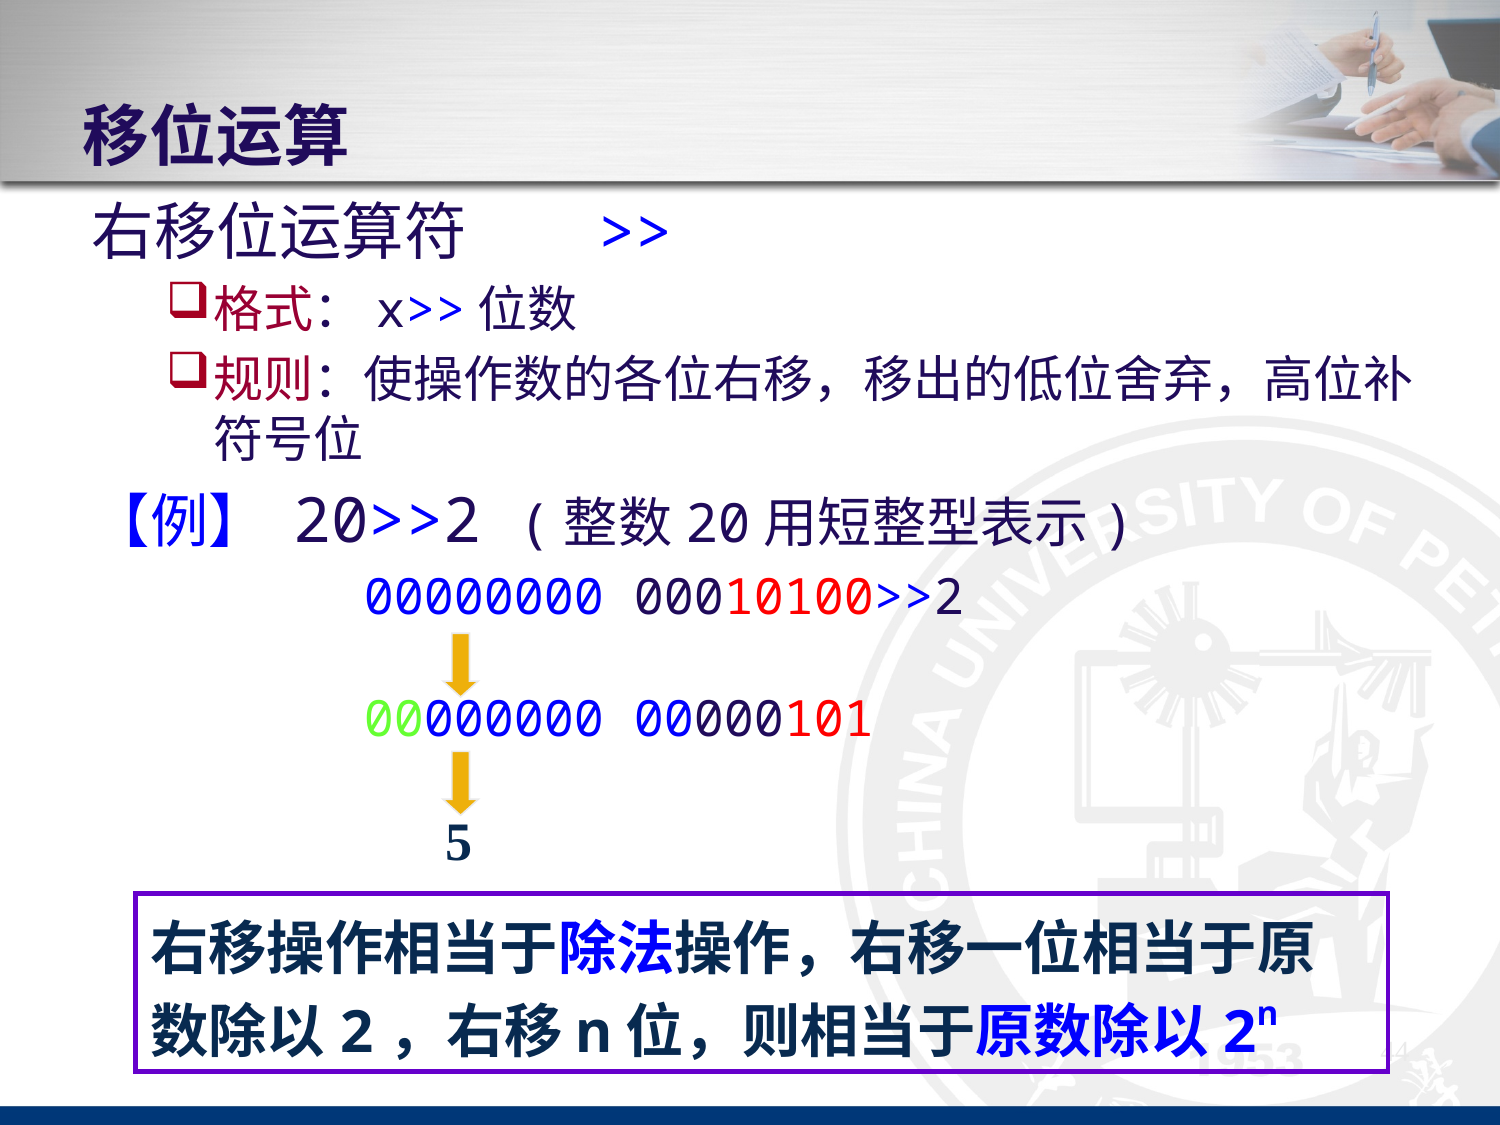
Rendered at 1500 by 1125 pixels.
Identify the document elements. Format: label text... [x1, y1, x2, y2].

slide_number 44 [1074, 1024, 1425, 1103]
text_box [442, 633, 479, 698]
text_box 5 [431, 798, 489, 879]
picture [0, 0, 1500, 1125]
text_box [442, 751, 479, 816]
text_box 右移操作相当于除法操作，右移一位相当于原数除以2，右移n位，则相当于原数除以2n [135, 893, 1388, 1072]
list 右移位运算符 >> 格式：x>>位数 规则：使操作数的各位右移，移出的低位舍弃，高位补符号位 【例】 20>>2 (整数20用短整型表示) 00000000 00010100>>2 00000000 00000101 [76, 184, 1461, 787]
title 移位运算 [67, 80, 1418, 188]
